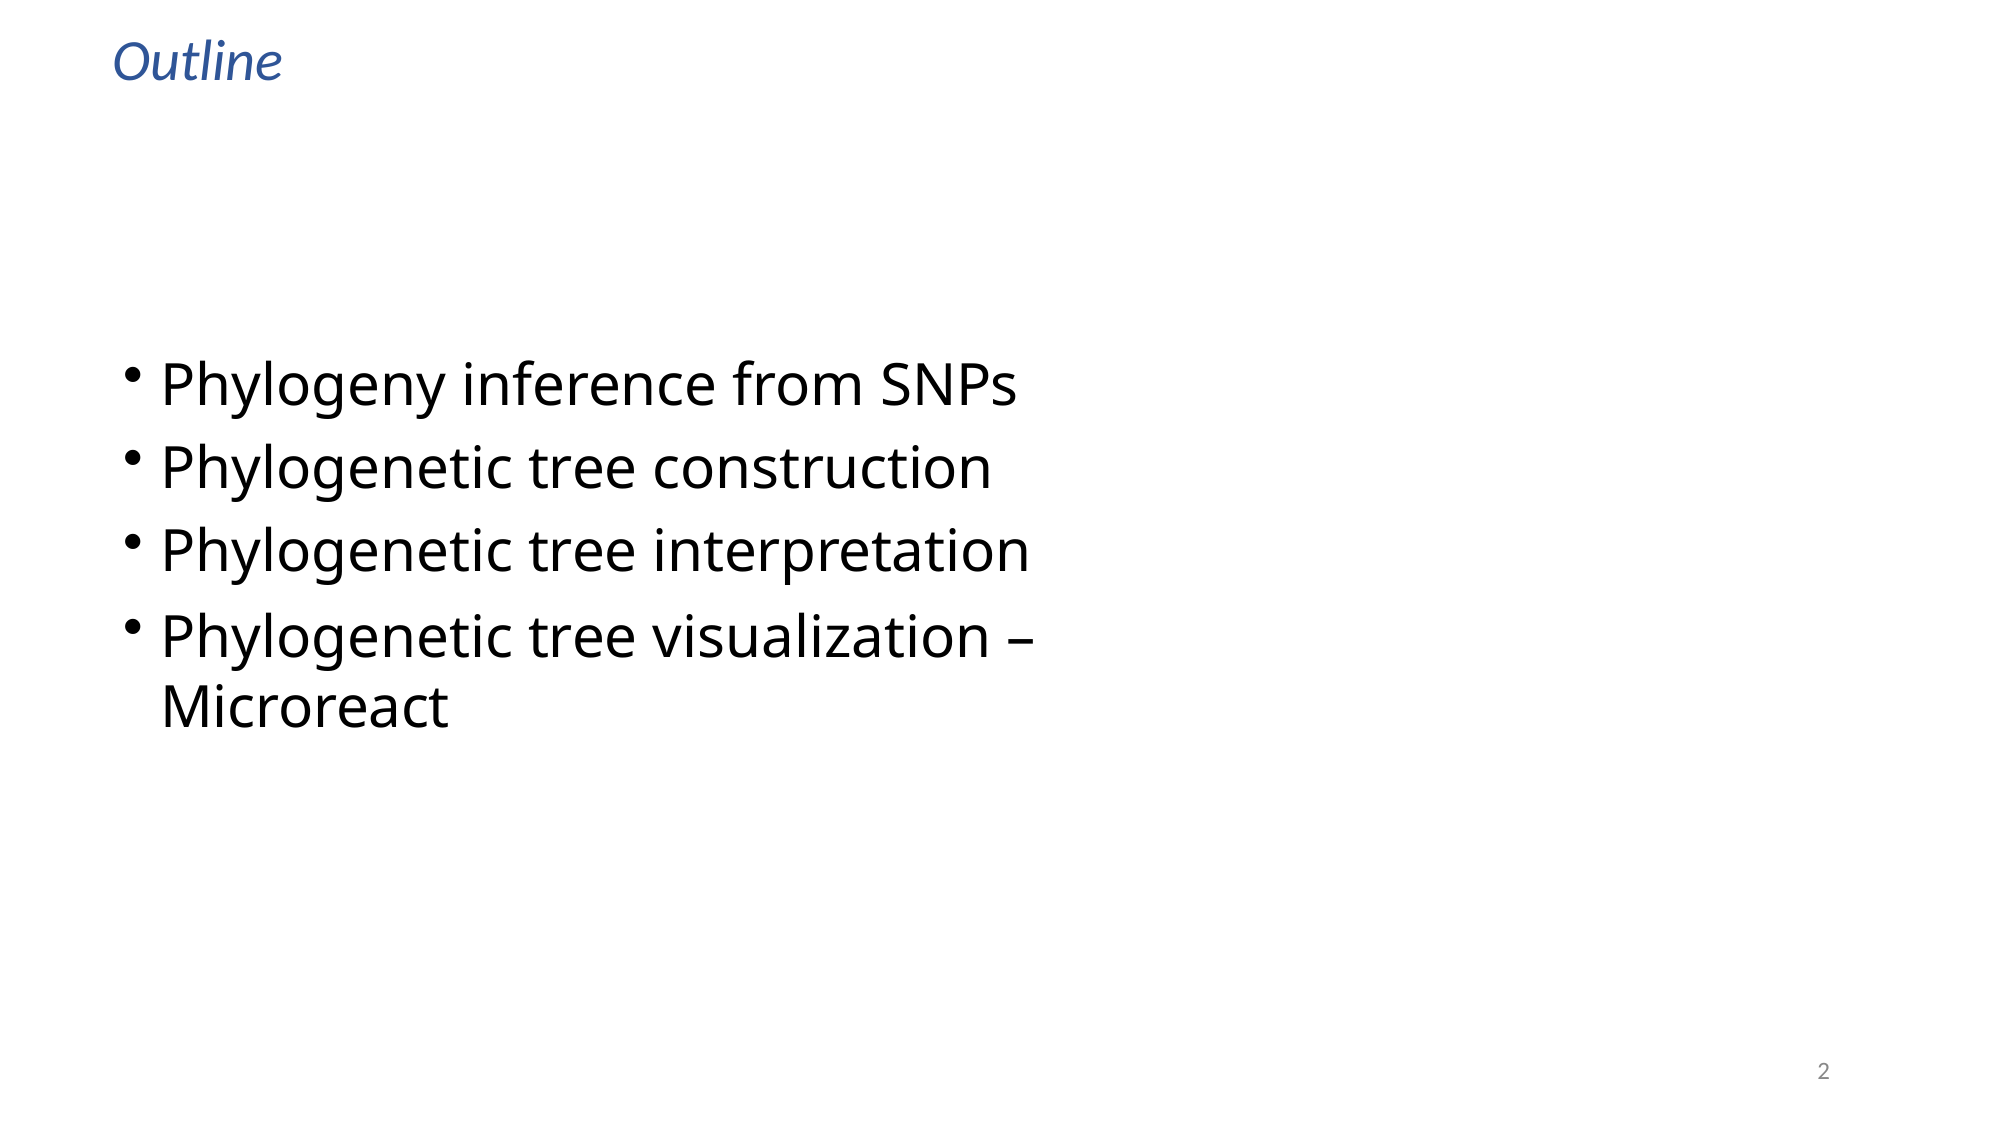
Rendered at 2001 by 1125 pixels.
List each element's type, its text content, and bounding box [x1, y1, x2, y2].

slide_number 2 [1815, 1054, 1856, 1125]
title Outline [110, 20, 812, 211]
text_box Phylogeny inference from SNPs Phylogenetic tree construction Phylogenetic tree interpretation Phylogenetic tree visualization – Microreact [120, 332, 1287, 739]
